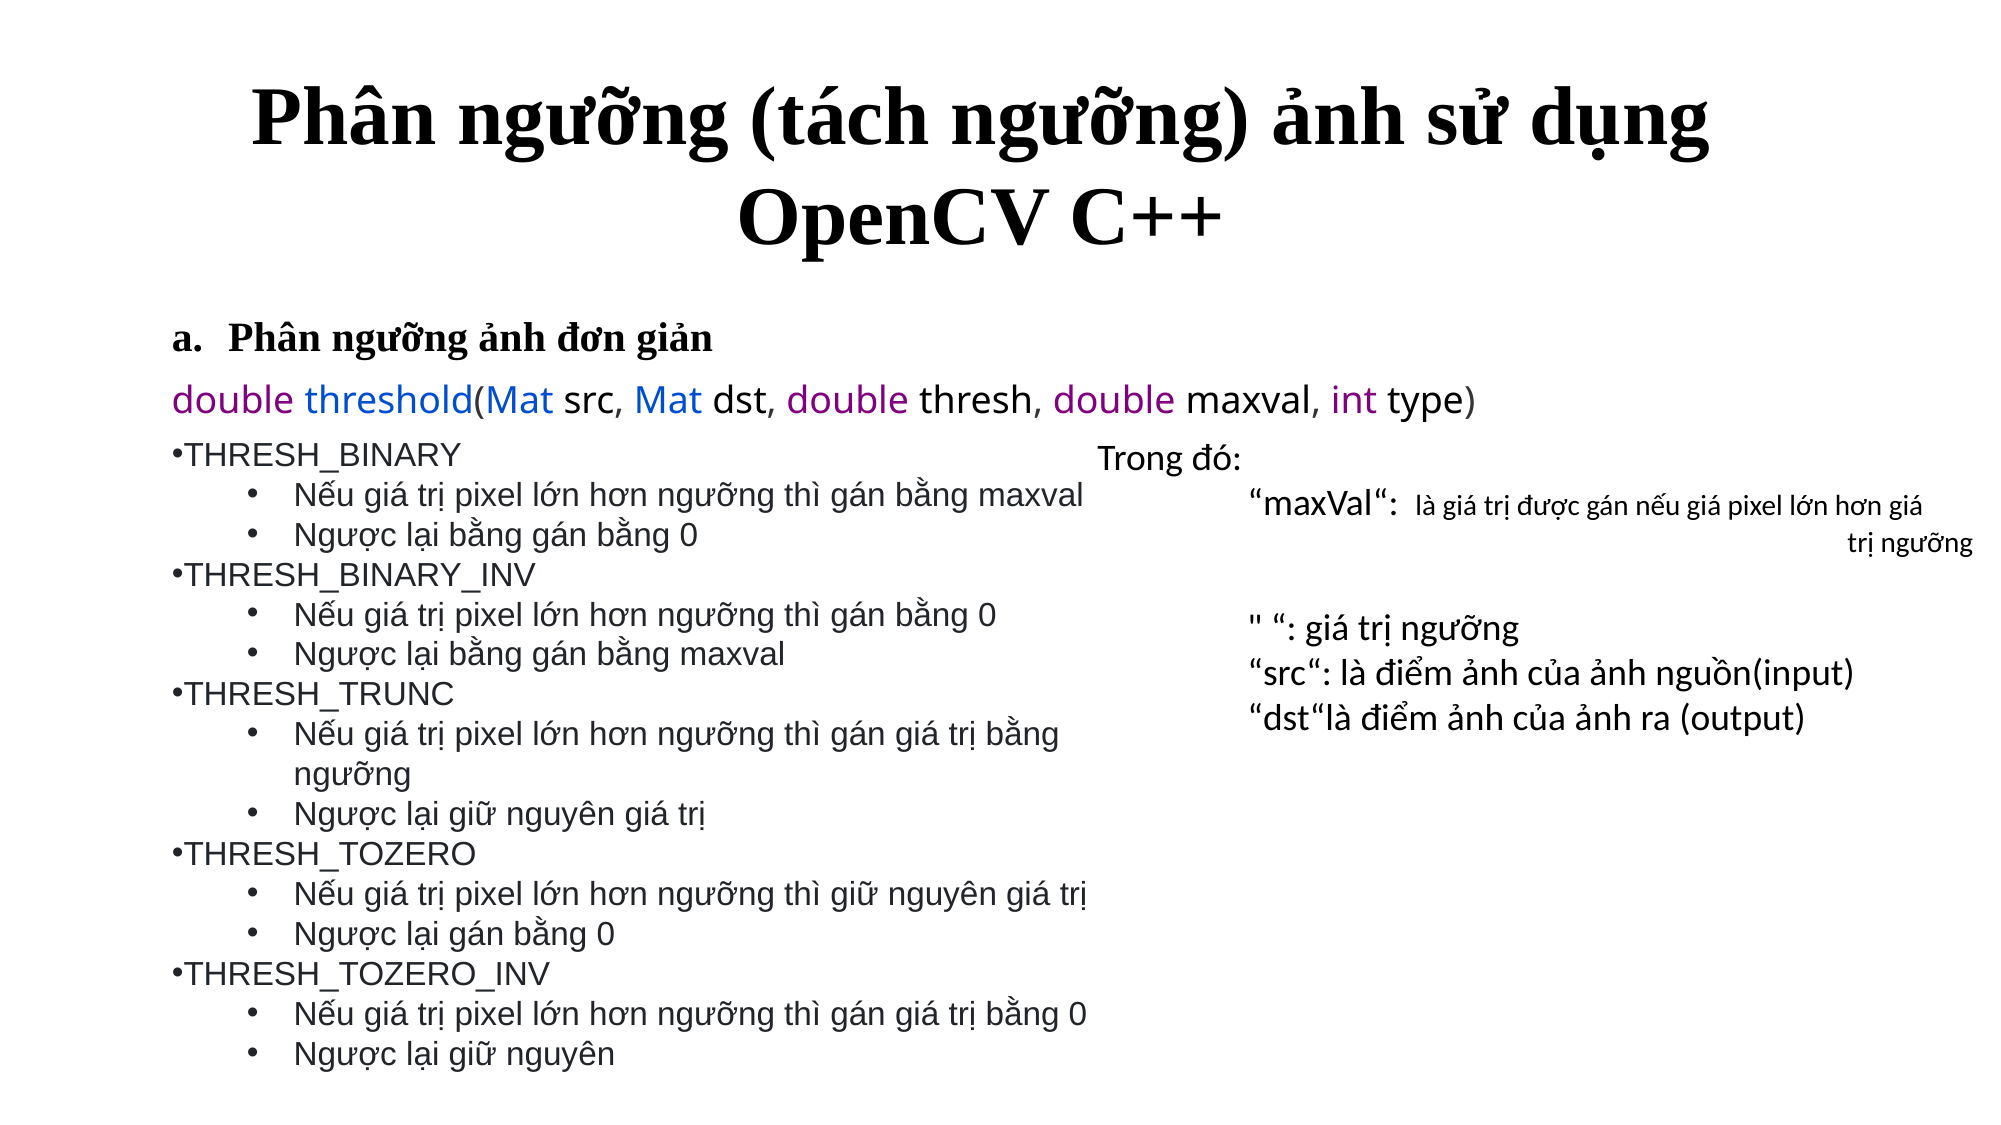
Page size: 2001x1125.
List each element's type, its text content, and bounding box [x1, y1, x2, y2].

text_box double threshold(Mat src, Mat dst, double thresh, double maxval, int type) [156, 368, 1508, 429]
text_box Phân ngưỡng (tách ngưỡng) ảnh sử dụng OpenCV C++ [70, 53, 1892, 269]
text_box THRESH_BINARY Nếu giá trị pixel lớn hơn ngưỡng thì gán bằng maxval Ngược lại bằng gán bằng 0 THRESH_BINARY_INV Nếu giá trị pixel lớn hơn ngưỡng thì gán bằng 0 Ngược lại bằng gán bằng maxval THRESH_TRUNC Nếu giá trị pixel lớn hơn ngưỡng thì gán giá trị bằng ngưỡng Ngược lại giữ nguyên giá trị THRESH_TOZERO Nếu giá trị pixel lớn hơn ngưỡng thì giữ nguyên giá trị Ngược lại gán bằng 0 THRESH_TOZERO_INV Nếu giá trị pixel lớn hơn ngưỡng thì gán giá trị bằng 0 Ngược lại giữ nguyên [157, 429, 1107, 1080]
text_box Phân ngưỡng ảnh đơn giản [157, 302, 1107, 368]
